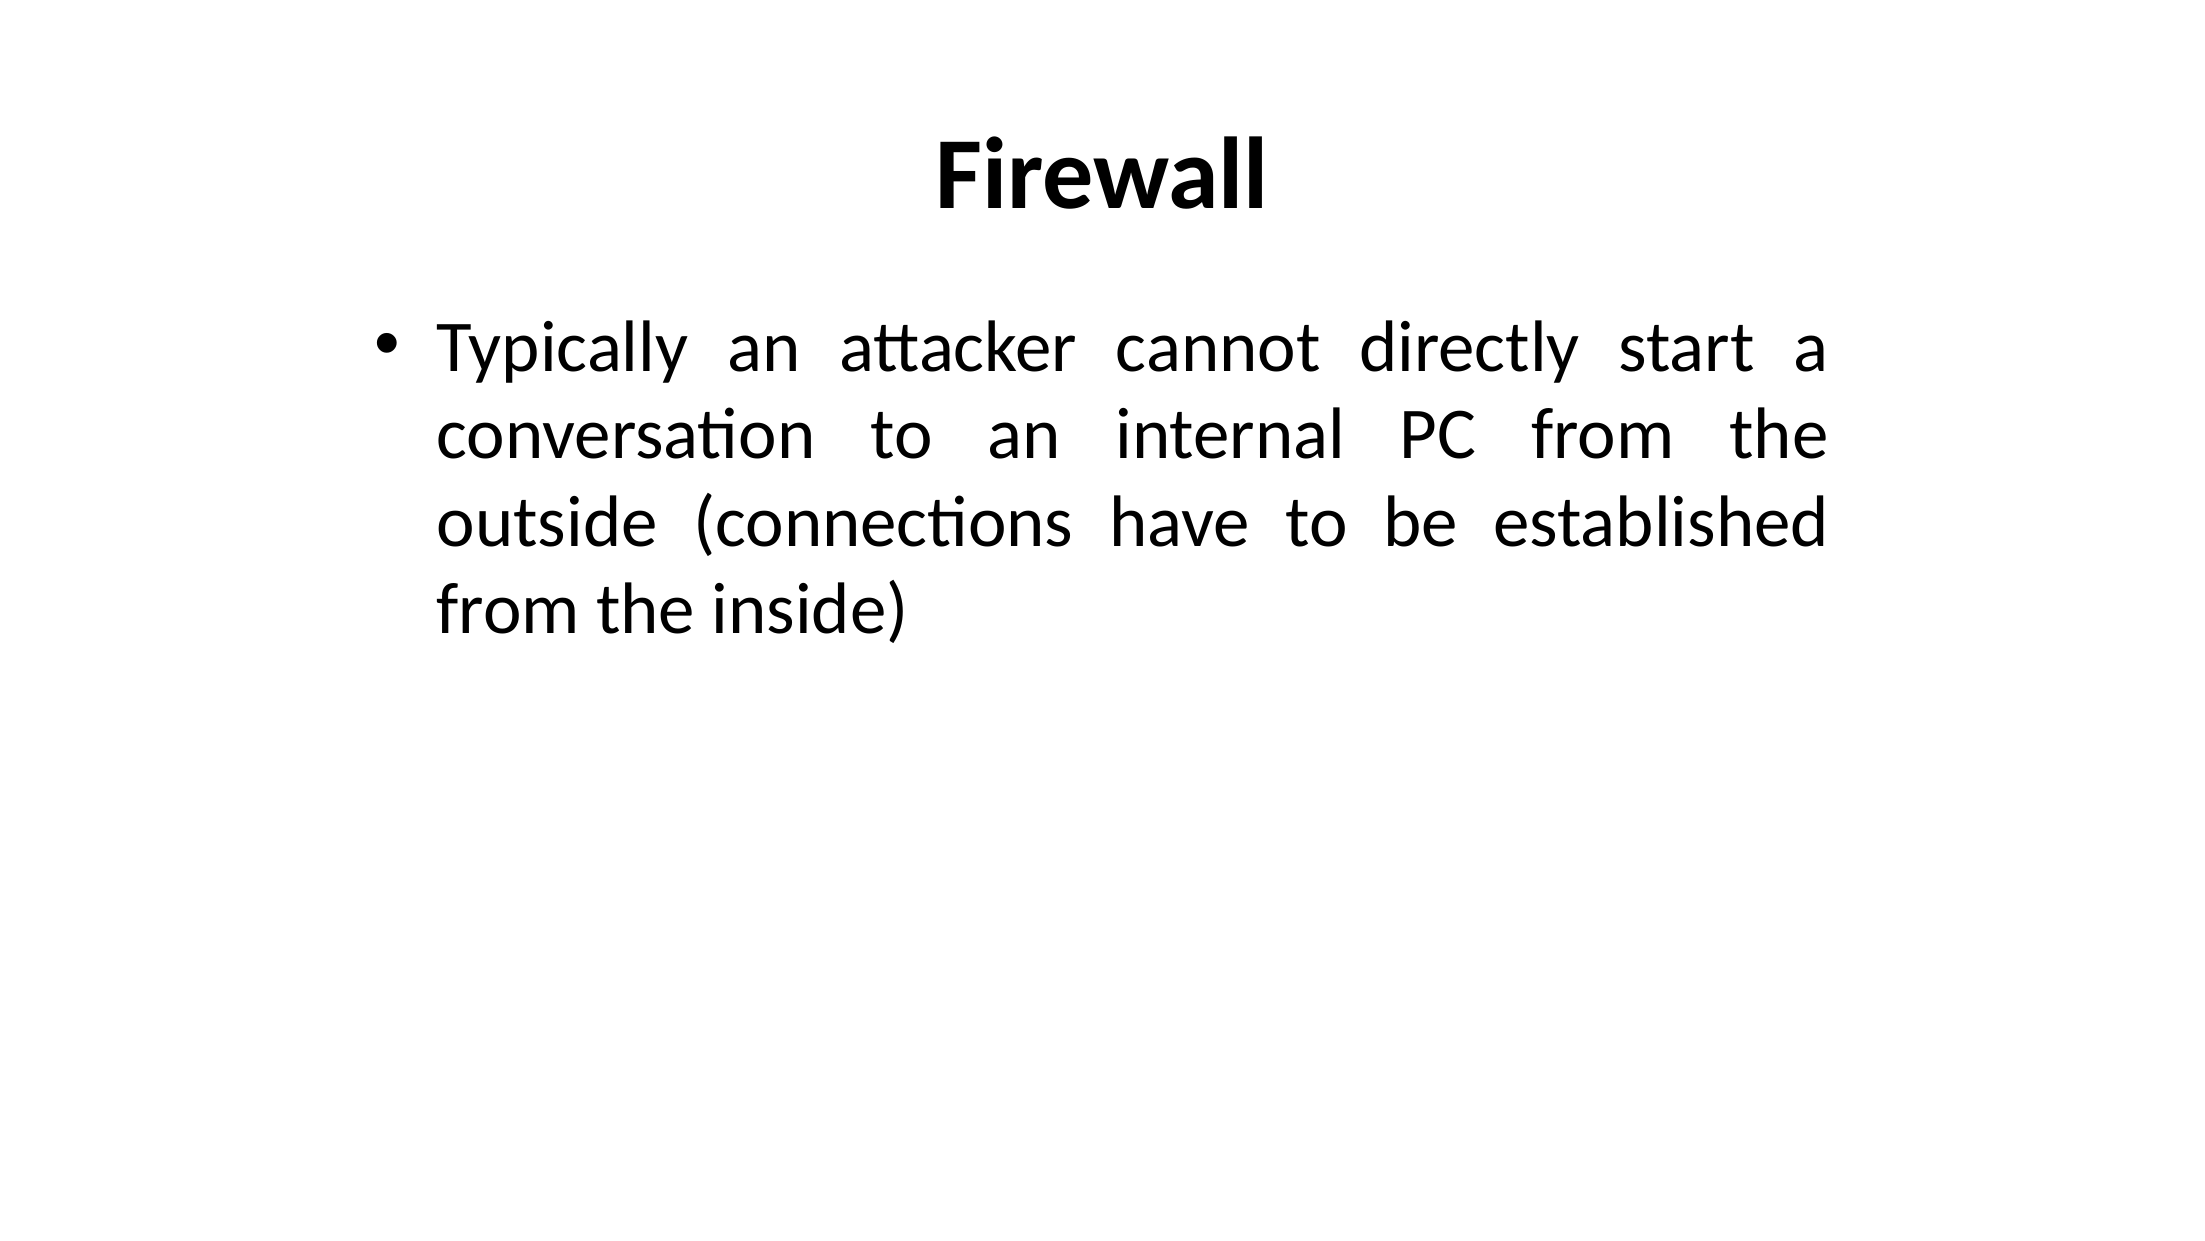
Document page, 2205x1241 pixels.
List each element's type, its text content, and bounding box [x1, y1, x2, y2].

title Firewall [358, 71, 1847, 264]
list Typically an attacker cannot directly start a conversation to an internal PC from the outside (connections have to be established from the inside) [358, 290, 1847, 1124]
